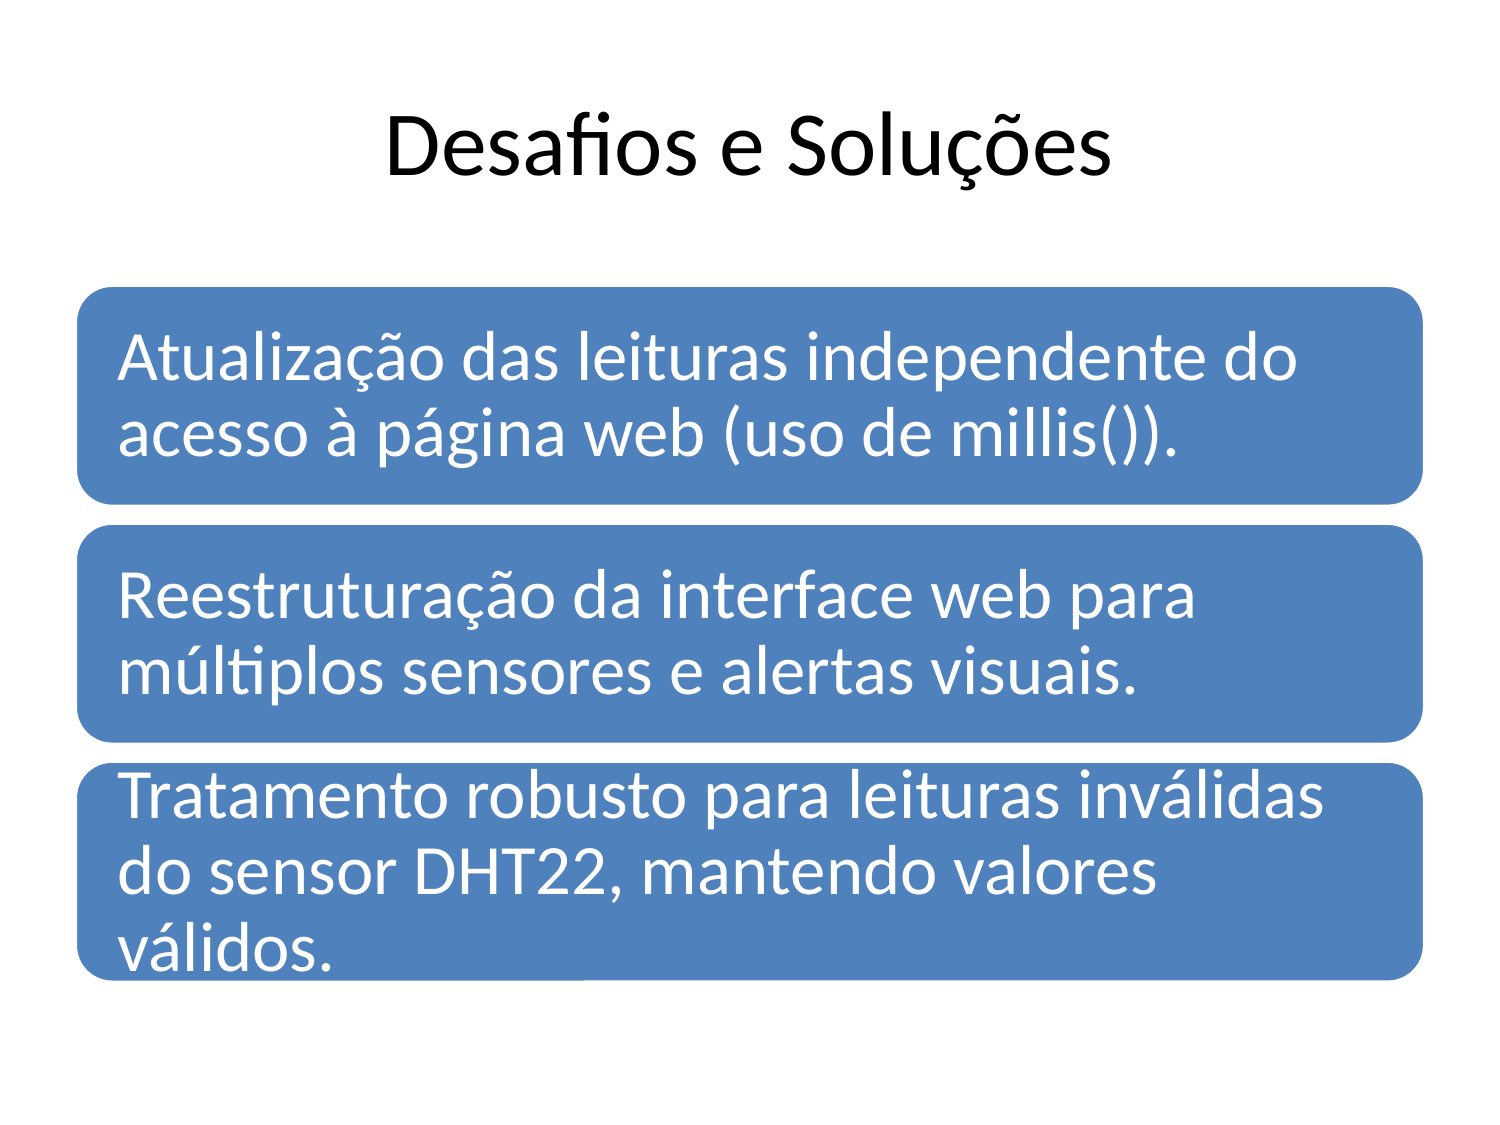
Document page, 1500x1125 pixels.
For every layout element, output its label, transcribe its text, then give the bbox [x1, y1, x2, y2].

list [74, 262, 1426, 1006]
title Desafios e Soluções [75, 45, 1425, 233]
